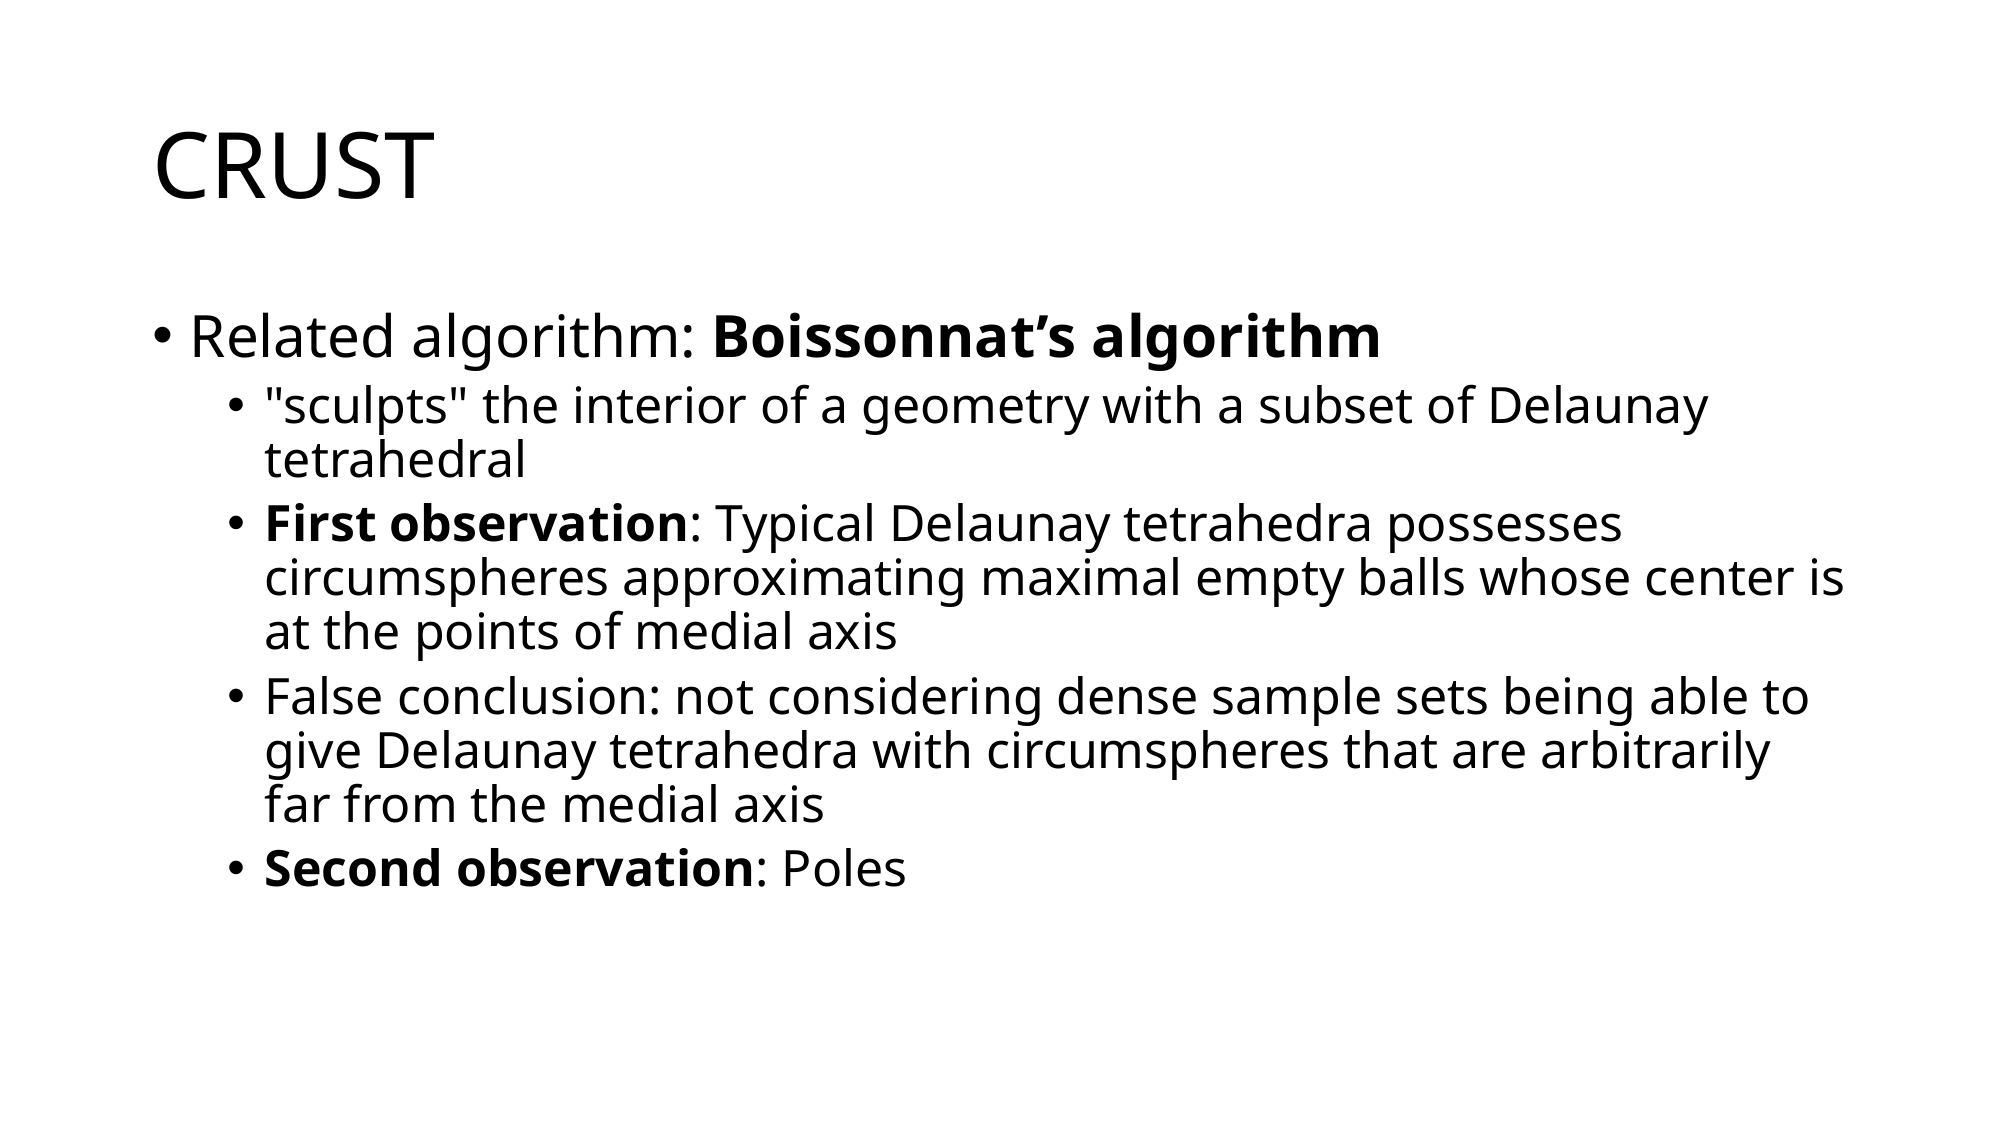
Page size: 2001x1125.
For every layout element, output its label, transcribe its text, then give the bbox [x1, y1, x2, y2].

list Related algorithm: Boissonnat’s algorithm "sculpts" the interior of a geometry with a subset of Delaunay tetrahedral First observation: Typical Delaunay tetrahedra possesses circumspheres approximating maximal empty balls whose center is at the points of medial axis False conclusion: not considering dense sample sets being able to give Delaunay tetrahedra with circumspheres that are arbitrarily far from the medial axis Second observation: Poles [137, 299, 1863, 1014]
title CRUST [137, 59, 1863, 278]
